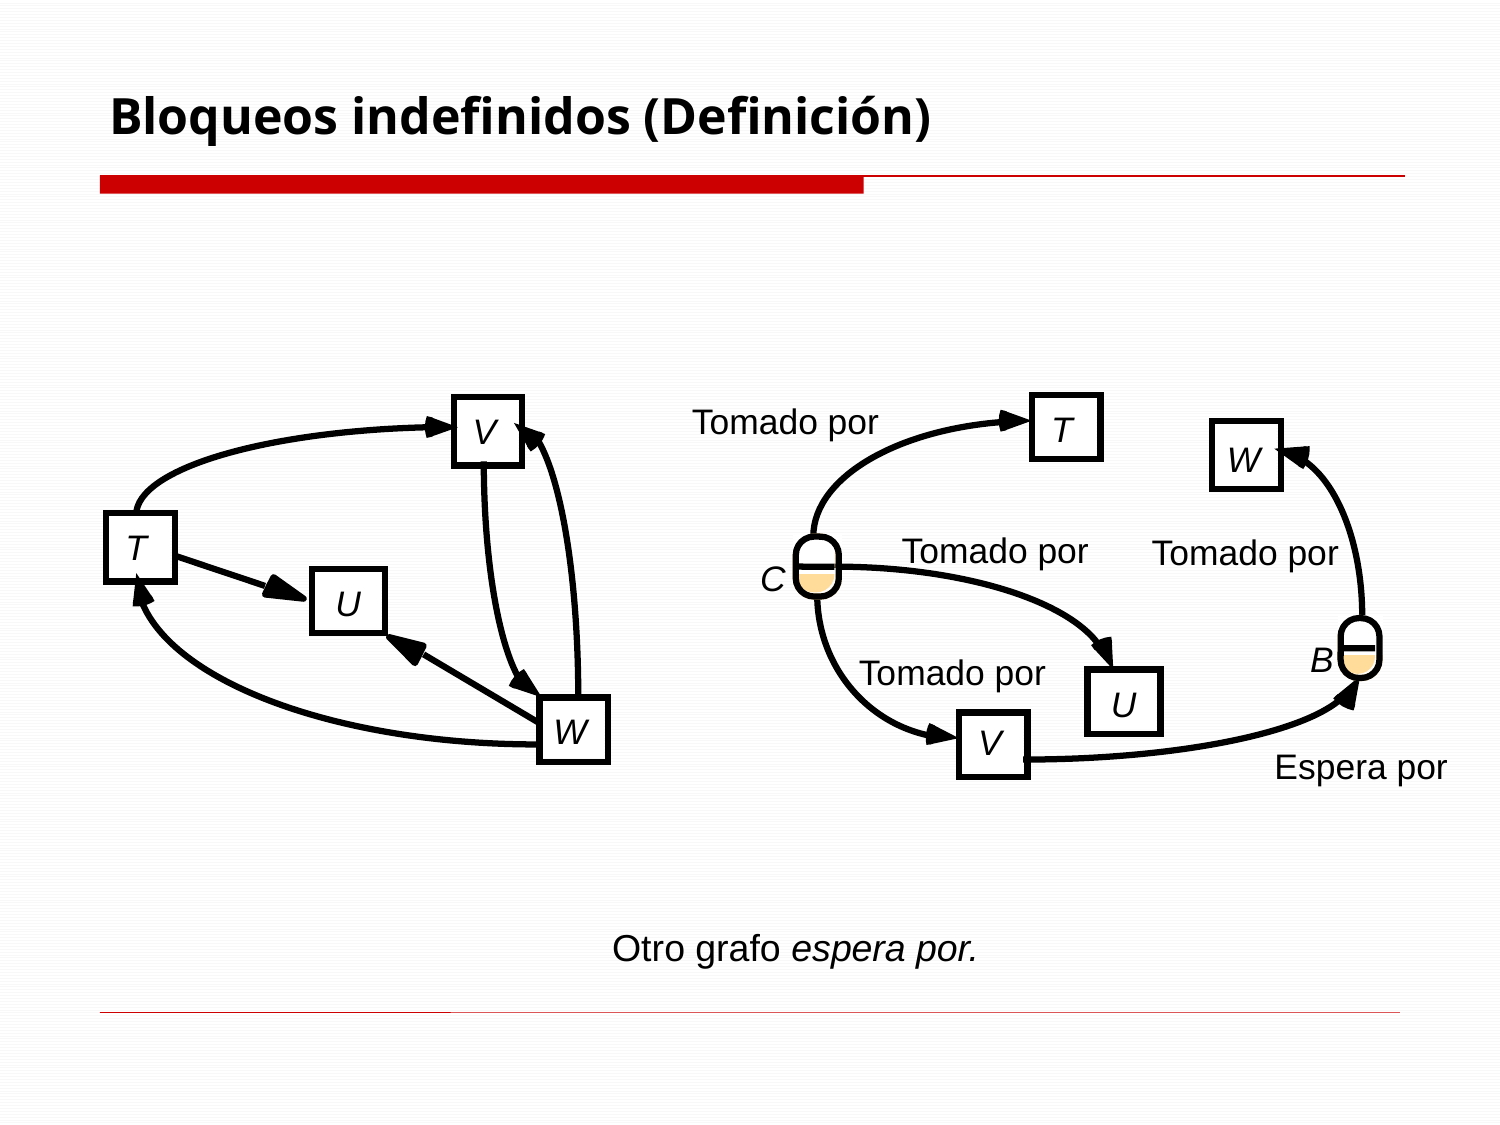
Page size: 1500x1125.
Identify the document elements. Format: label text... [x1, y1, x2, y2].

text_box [690, 394, 1449, 788]
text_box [105, 396, 609, 762]
text_box Otro grafo espera por. [597, 916, 995, 977]
title Bloqueos indefinidos (Definición) [93, 23, 1407, 153]
